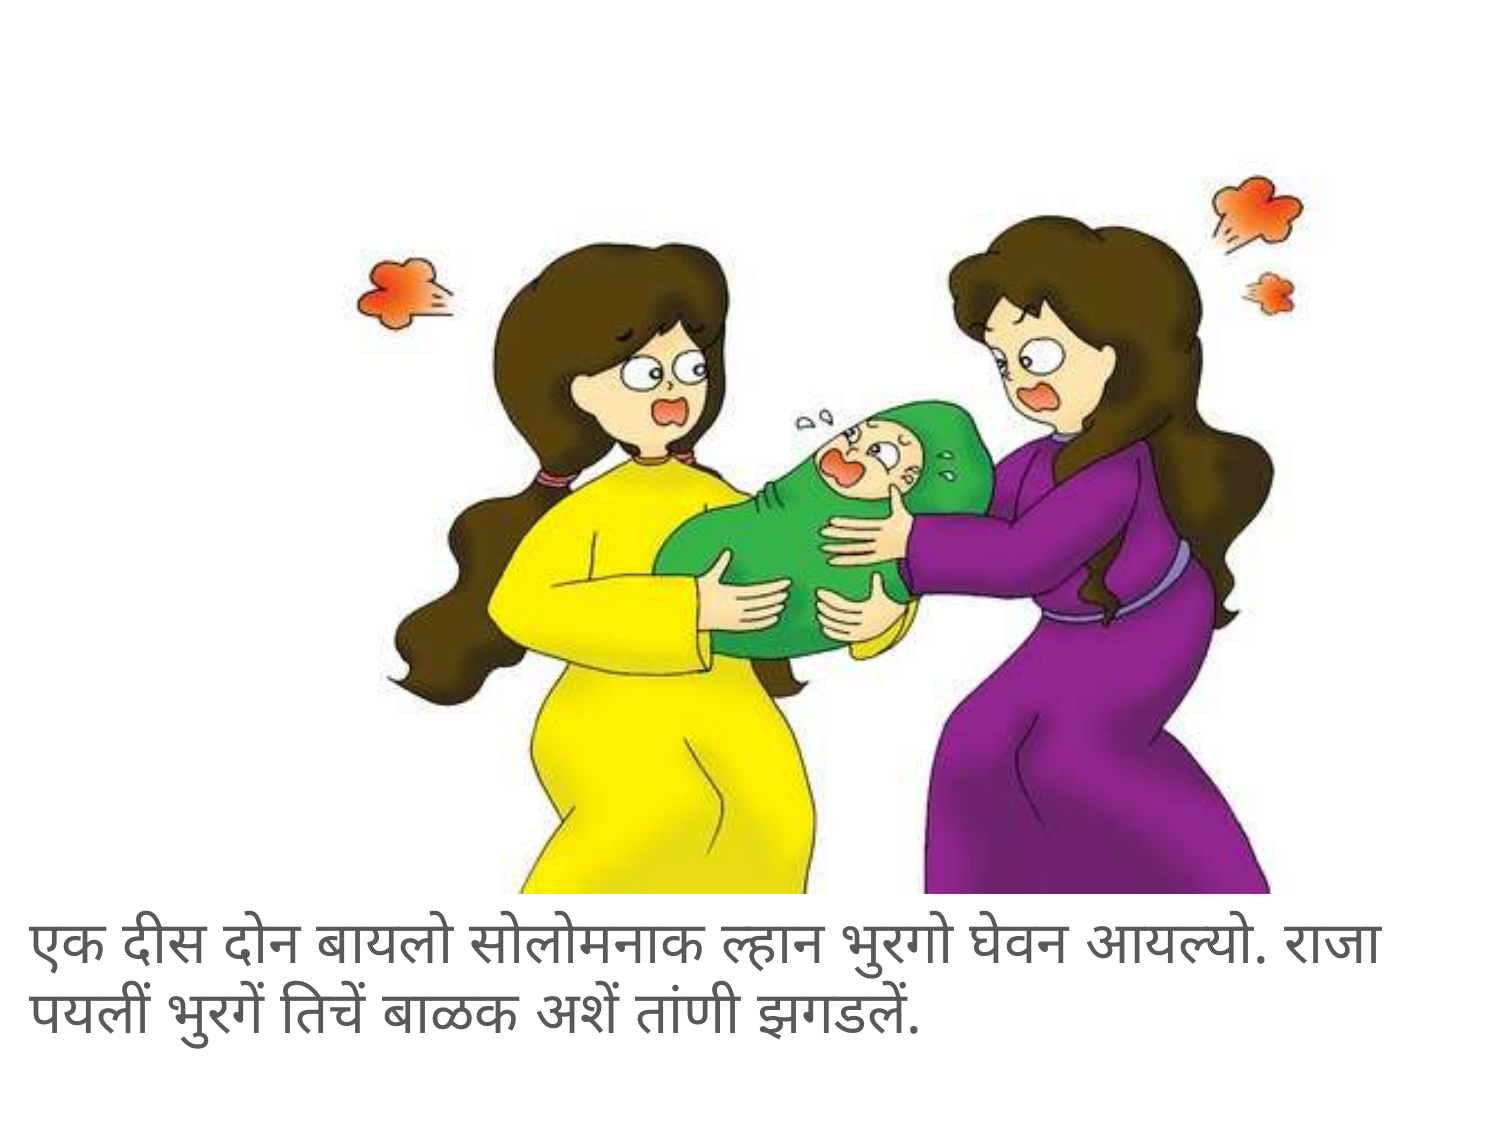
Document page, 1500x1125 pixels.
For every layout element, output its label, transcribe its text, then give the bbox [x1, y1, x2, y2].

text_box एक दीस दोन बायलो सोलोमनाक ल्हान भुरगो घेवन आयल्यो. राजा पयलीं भुरगें तिचें बाळक अशें तांणी झगडलें. [14, 897, 1500, 1053]
picture [1, 0, 1459, 894]
